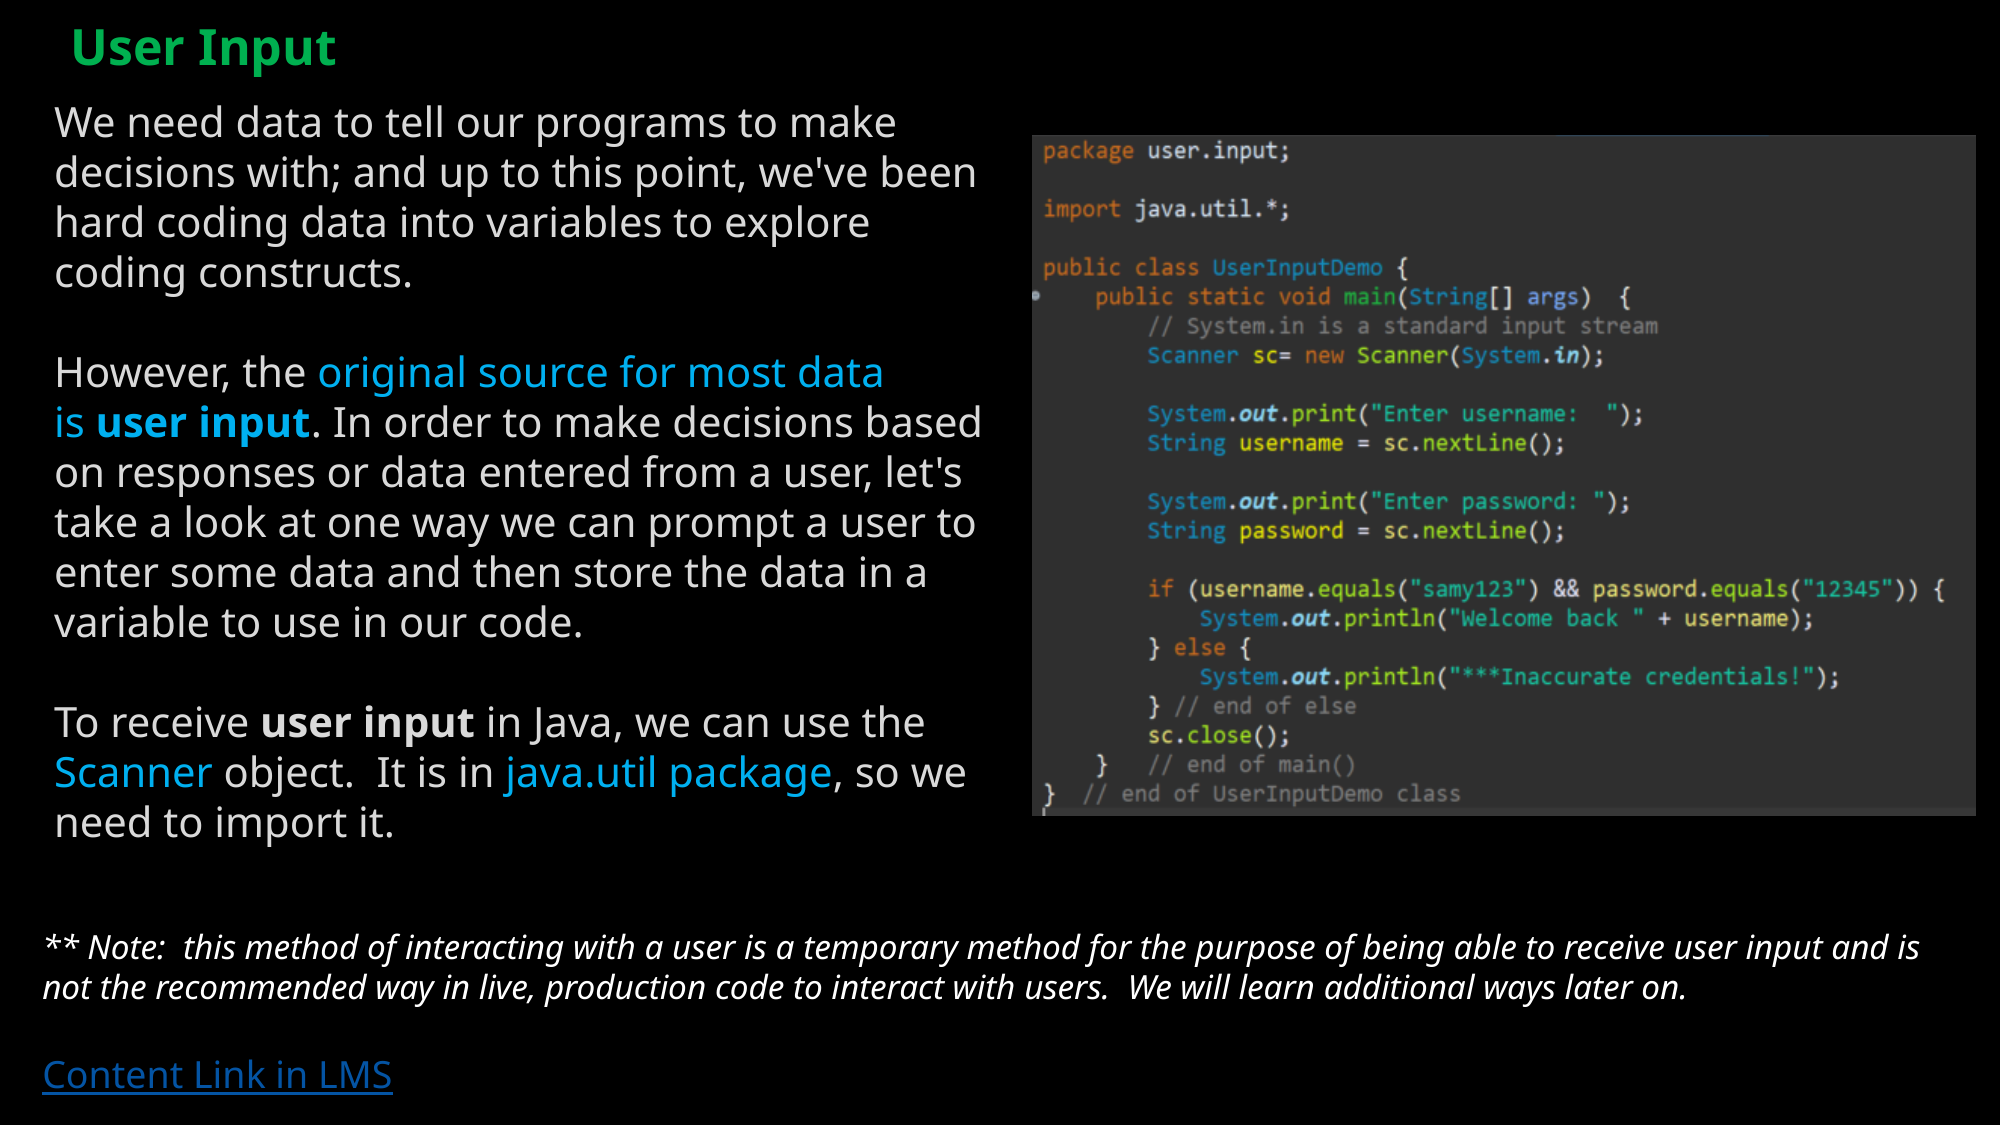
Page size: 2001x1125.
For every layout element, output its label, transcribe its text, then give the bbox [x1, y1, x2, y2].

text_box We need data to tell our programs to make decisions with; and up to this point, we've been hard coding data into variables to explore coding constructs. However, the original source for most data is user input. In order to make decisions based on responses or data entered from a user, let's take a look at one way we can prompt a user to enter some data and then store the data in a variable to use in our code. To receive user input in Java, we can use the Scanner object. It is in java.util package, so we need to import it. [39, 88, 1016, 919]
text_box User Input [55, 8, 1935, 83]
picture [1032, 135, 1976, 816]
text_box ** Note: this method of interacting with a user is a temporary method for the purpose of being able to receive user input and is not the recommended way in live, production code to interact with users. We will learn additional ways later on. Content Link in LMS [27, 919, 1959, 1110]
